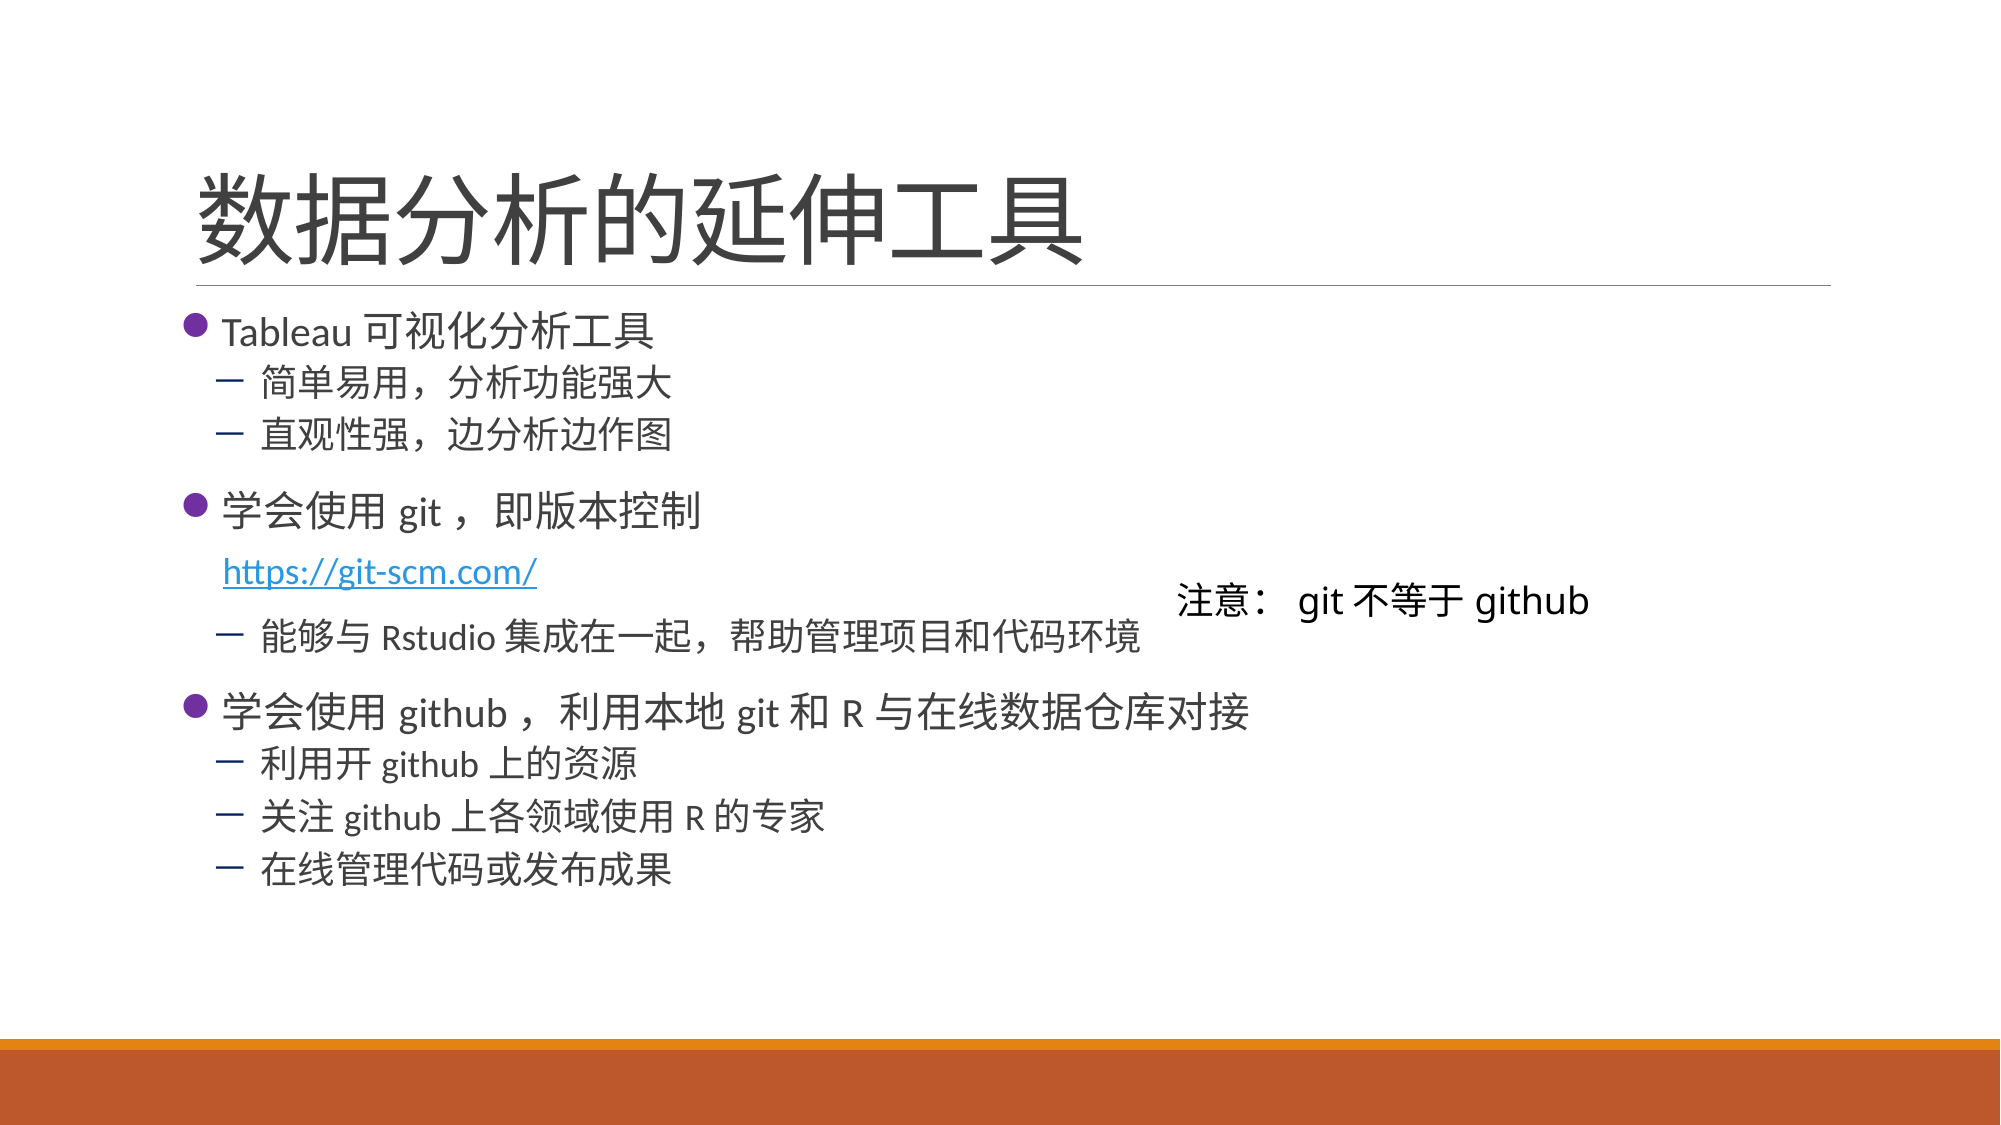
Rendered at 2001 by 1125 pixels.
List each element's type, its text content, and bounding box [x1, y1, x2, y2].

title 数据分析的延伸工具 [180, 47, 1830, 285]
list Tableau可视化分析工具 简单易用，分析功能强大 直观性强，边分析边作图 学会使用git，即版本控制 能够与Rstudio集成在一起，帮助管理项目和代码环境 学会使用github，利用本地git和R与在线数据仓库对接 利用开github上的资源 关注github上各领域使用R的专家 在线管理代码或发布成果 [180, 302, 1830, 963]
text_box https://git-scm.com/ [207, 539, 552, 600]
text_box 注意：git不等于github [1161, 569, 1605, 630]
